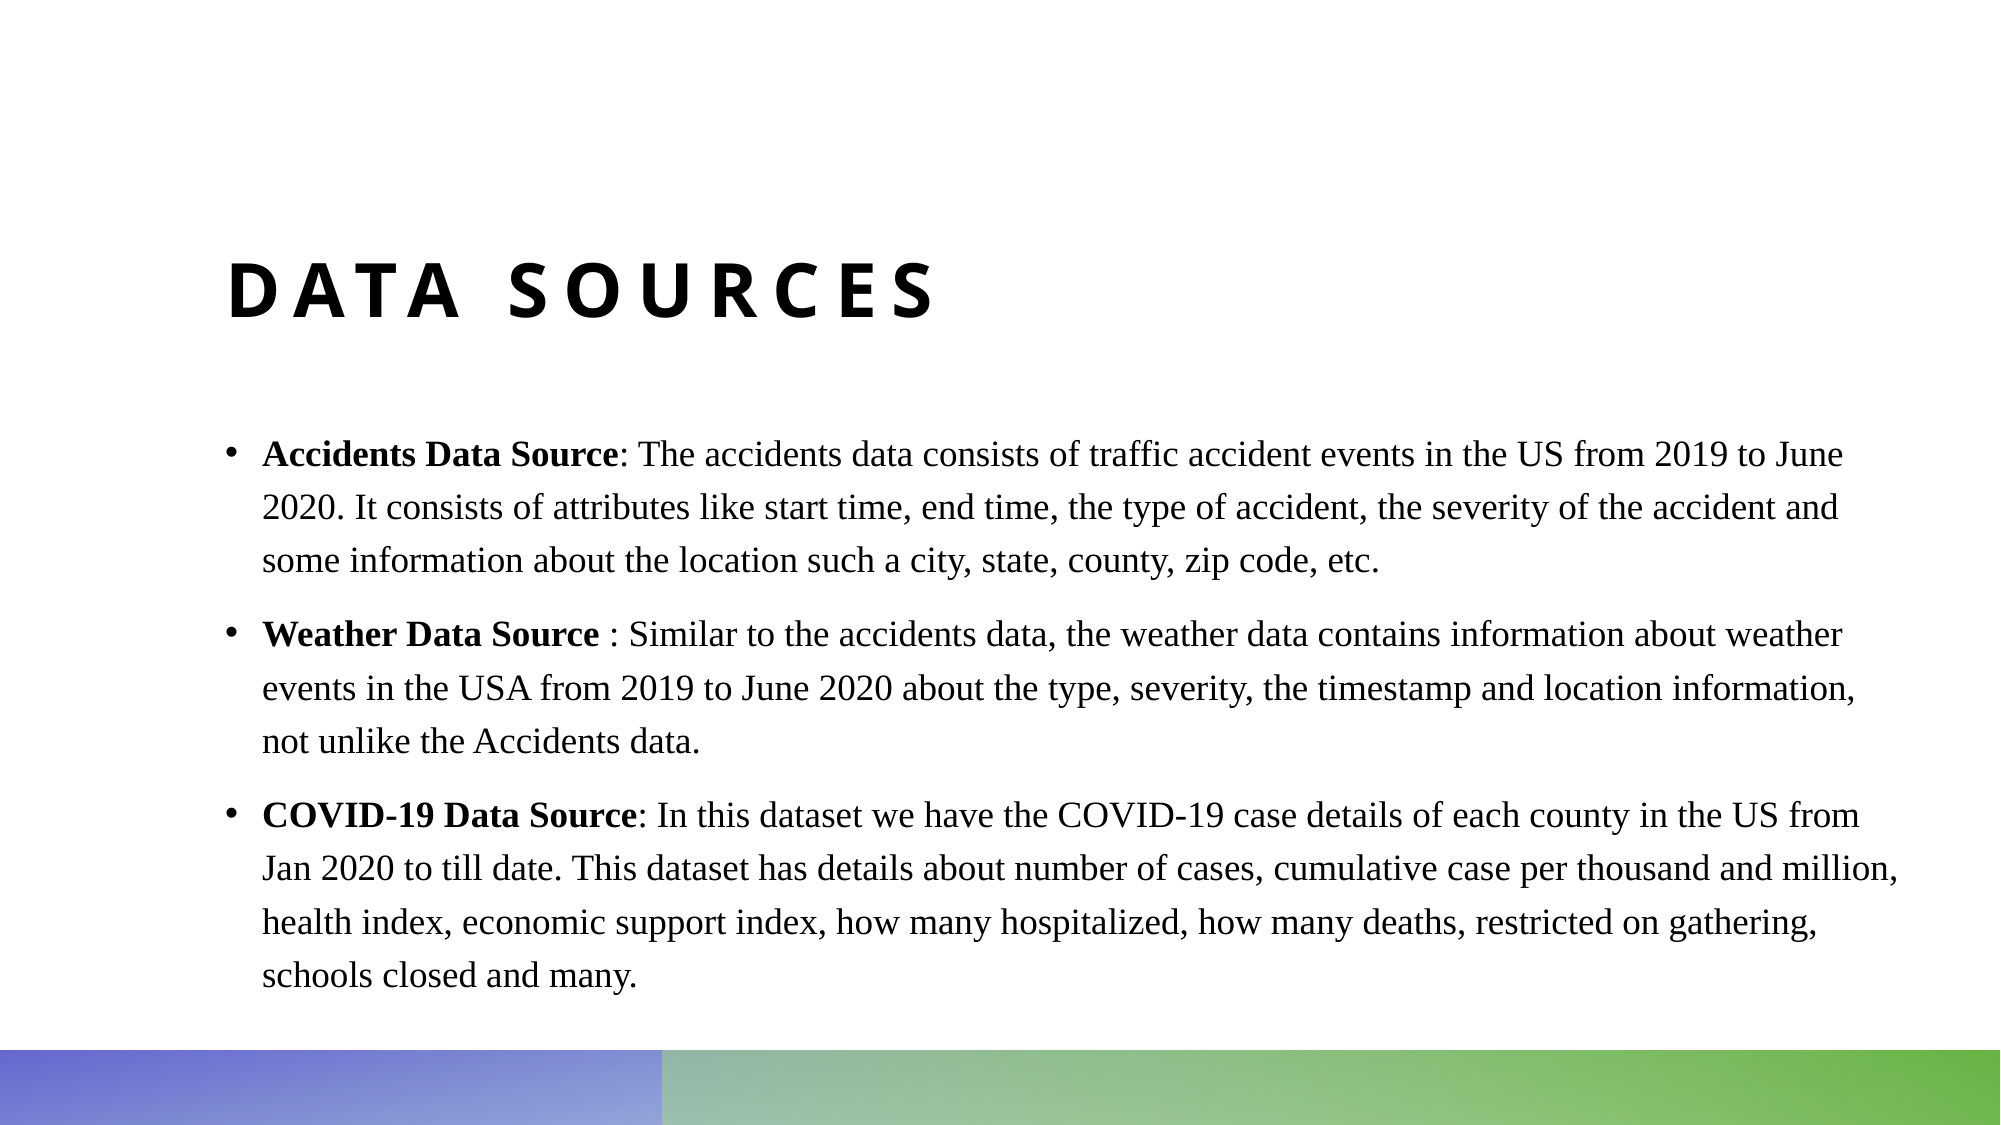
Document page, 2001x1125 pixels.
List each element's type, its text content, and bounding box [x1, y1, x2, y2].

list Accidents Data Source: The accidents data consists of traffic accident events in the US from 2019 to June 2020. It consists of attributes like start time, end time, the type of accident, the severity of the accident and some information about the location such a city, state, county, zip code, etc. Weather Data Source : Similar to the accidents data, the weather data contains information about weather events in the USA from 2019 to June 2020 about the type, severity, the timestamp and location information, not unlike the Accidents data. COVID-19 Data Source: In this dataset we have the COVID-19 case details of each county in the US from Jan 2020 to till date. This dataset has details about number of cases, cumulative case per thousand and million, health index, economic support index, how many hospitalized, how many deaths, restricted on gathering, schools closed and many. [225, 346, 1905, 996]
title Data sources [225, 130, 1905, 333]
